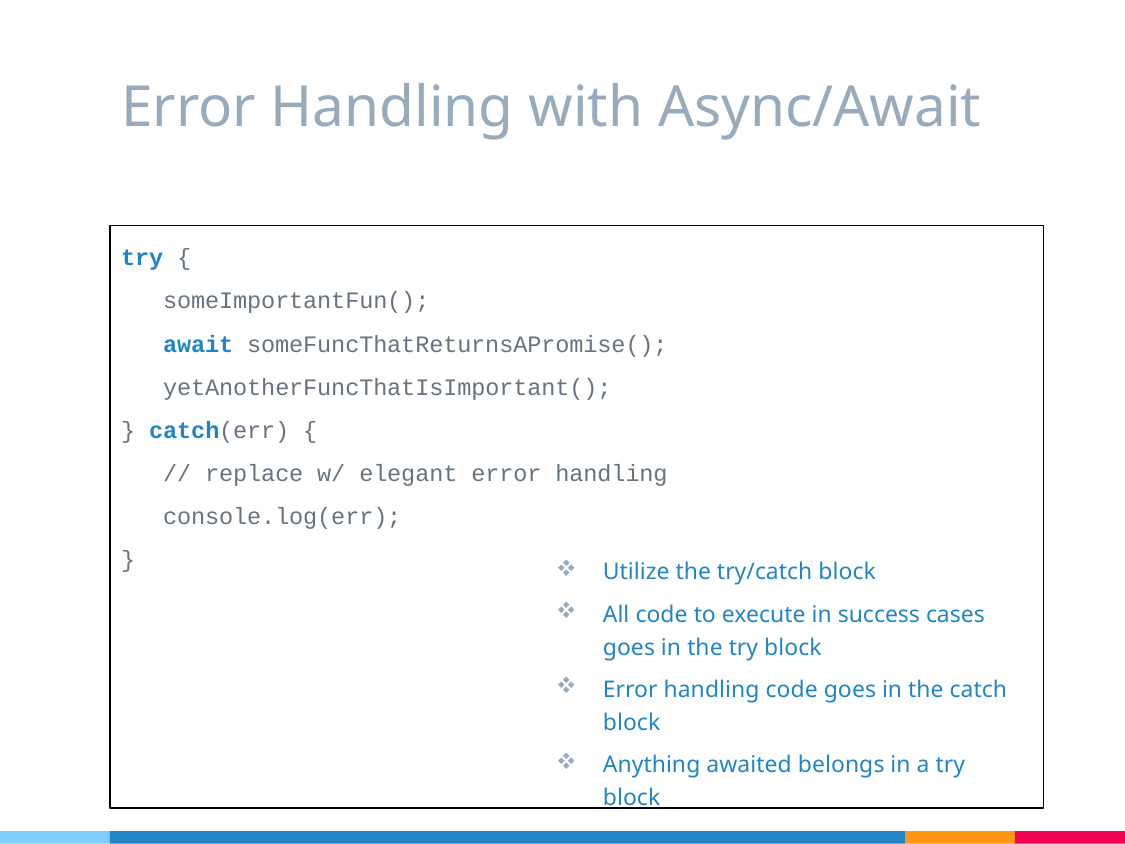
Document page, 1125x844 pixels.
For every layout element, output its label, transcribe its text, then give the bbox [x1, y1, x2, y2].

title Error Handling with Async/Await [109, 58, 1044, 200]
list Utilize the try/catch block All code to execute in success cases goes in the try block Error handling code goes in the catch block Anything awaited belongs in a try block [527, 536, 1044, 800]
list try { someImportantFun(); await someFuncThatReturnsAPromise(); yetAnotherFuncThatIsImportant(); } catch(err) { // replace w/ elegant error handling console.log(err); } [109, 225, 1044, 809]
